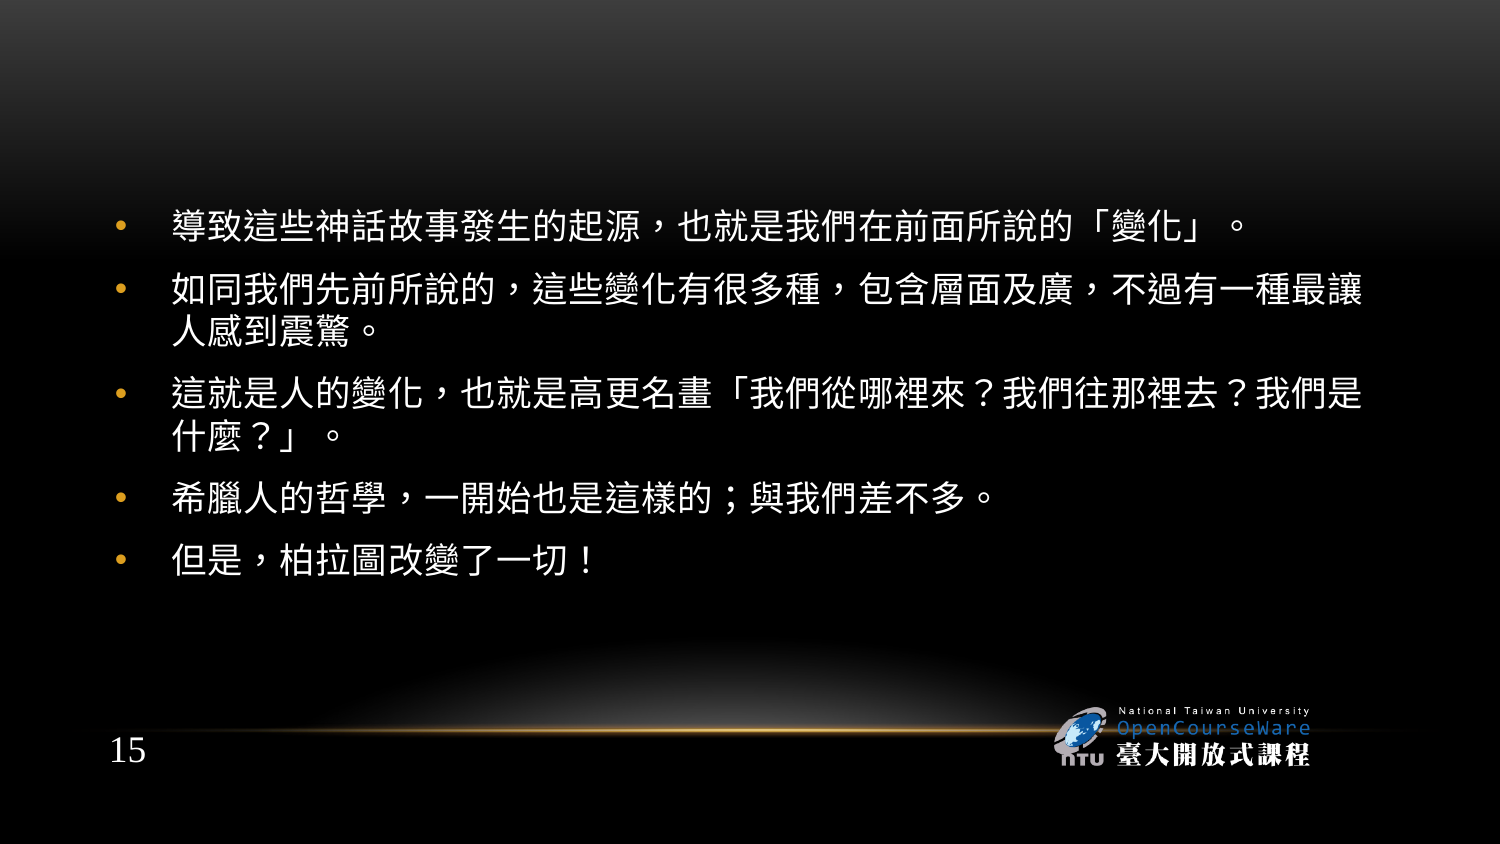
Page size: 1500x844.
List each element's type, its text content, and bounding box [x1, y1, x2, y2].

list 導致這些神話故事發生的起源，也就是我們在前面所說的「變化」。 如同我們先前所說的，這些變化有很多種，包含層面及廣，不過有一種最讓人感到震驚。 這就是人的變化，也就是高更名畫「我們從哪裡來？我們往那裡去？我們是什麼？」。 希臘人的哲學，一開始也是這樣的；與我們差不多。 但是，柏拉圖改變了一切！ [99, 196, 1400, 704]
text_box 15 [94, 732, 194, 777]
picture [0, 0, 1500, 844]
